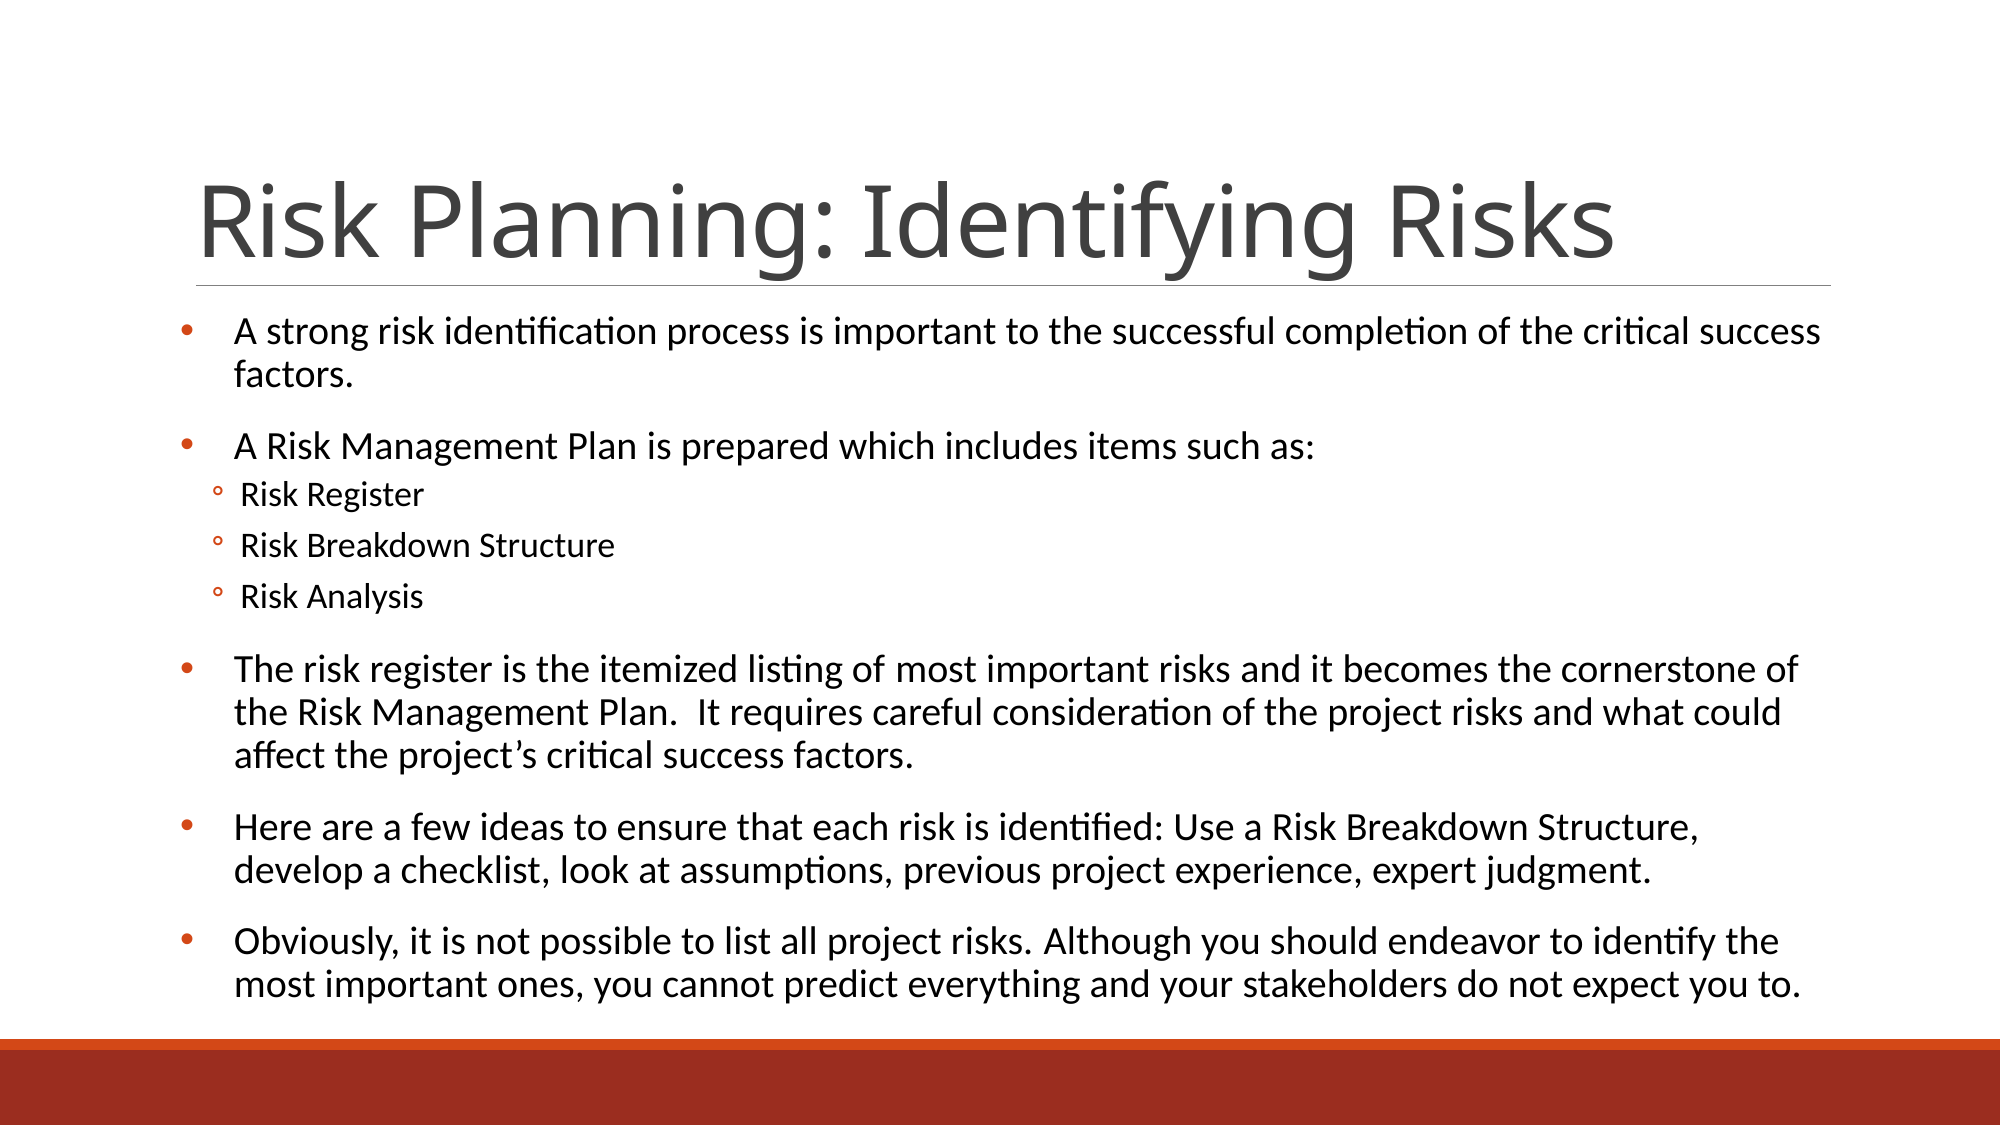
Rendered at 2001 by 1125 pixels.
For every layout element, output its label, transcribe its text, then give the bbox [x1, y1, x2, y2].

title Risk Planning: Identifying Risks [180, 47, 1830, 285]
list A strong risk identification process is important to the successful completion of the critical success factors. A Risk Management Plan is prepared which includes items such as: Risk Register Risk Breakdown Structure Risk Analysis The risk register is the itemized listing of most important risks and it becomes the cornerstone of the Risk Management Plan. It requires careful consideration of the project risks and what could affect the project’s critical success factors. Here are a few ideas to ensure that each risk is identified: Use a Risk Breakdown Structure, develop a checklist, look at assumptions, previous project experience, expert judgment. Obviously, it is not possible to list all project risks. Although you should endeavor to identify the most important ones, you cannot predict everything and your stakeholders do not expect you to. [180, 302, 1830, 1036]
